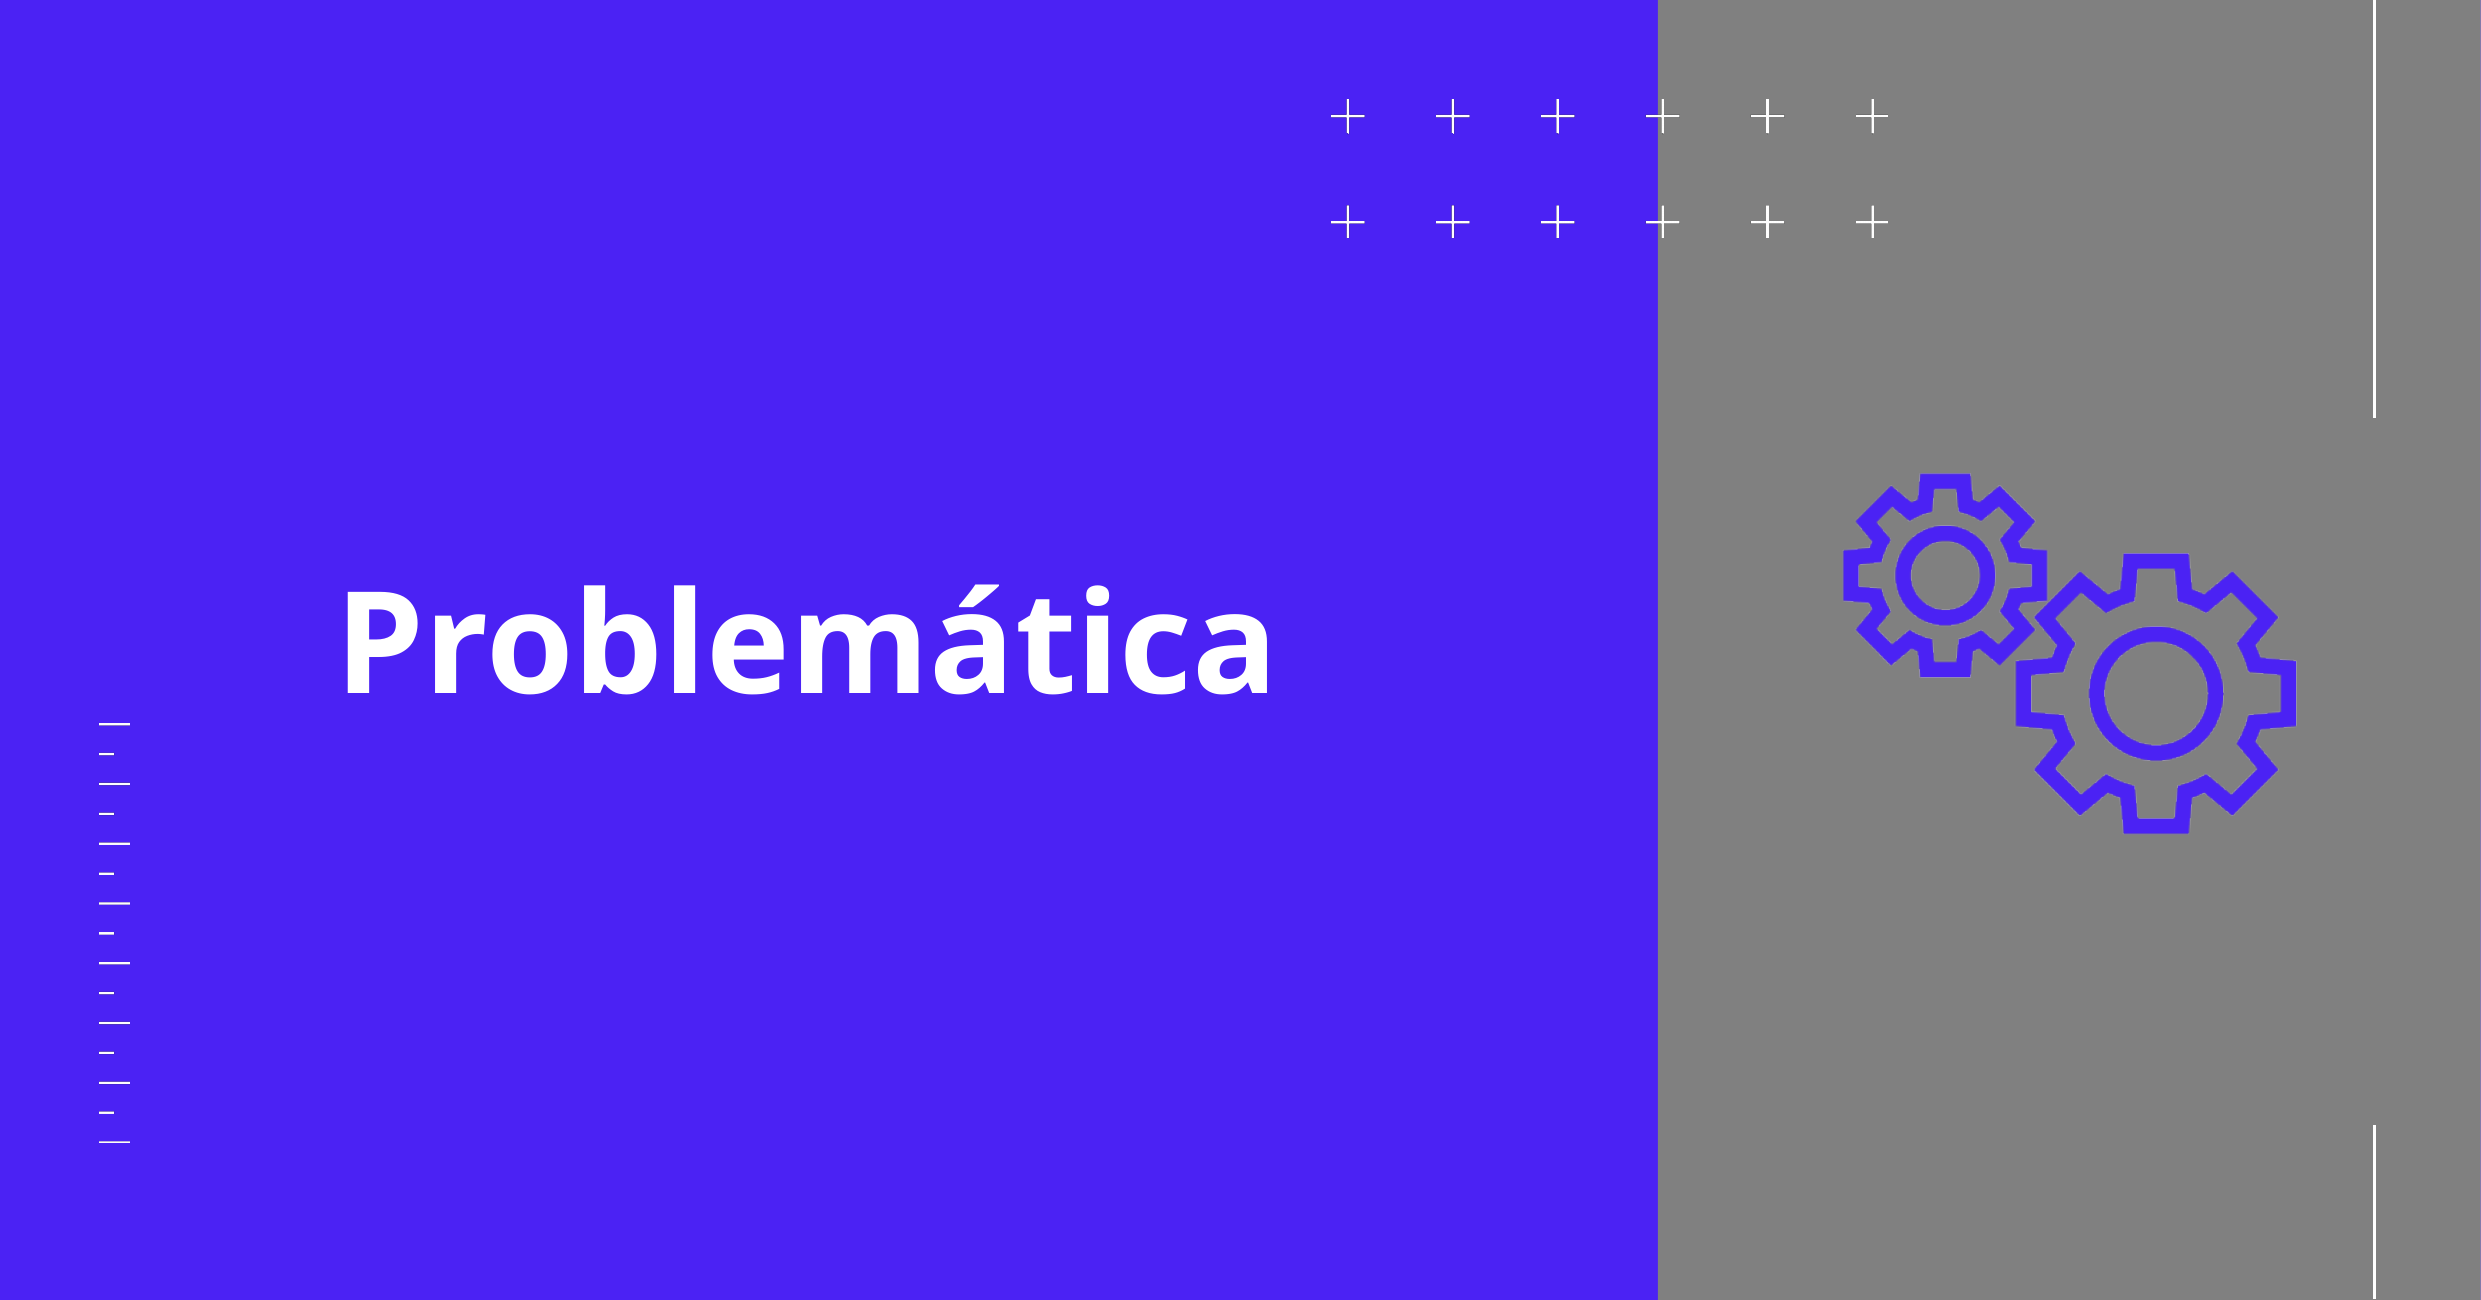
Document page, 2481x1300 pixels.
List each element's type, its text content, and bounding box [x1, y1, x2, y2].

picture [99, 723, 130, 1143]
picture [1789, 374, 2349, 934]
text_box [1657, 0, 2481, 1300]
text_box Problemática [311, 527, 1495, 747]
picture [1331, 99, 1888, 239]
